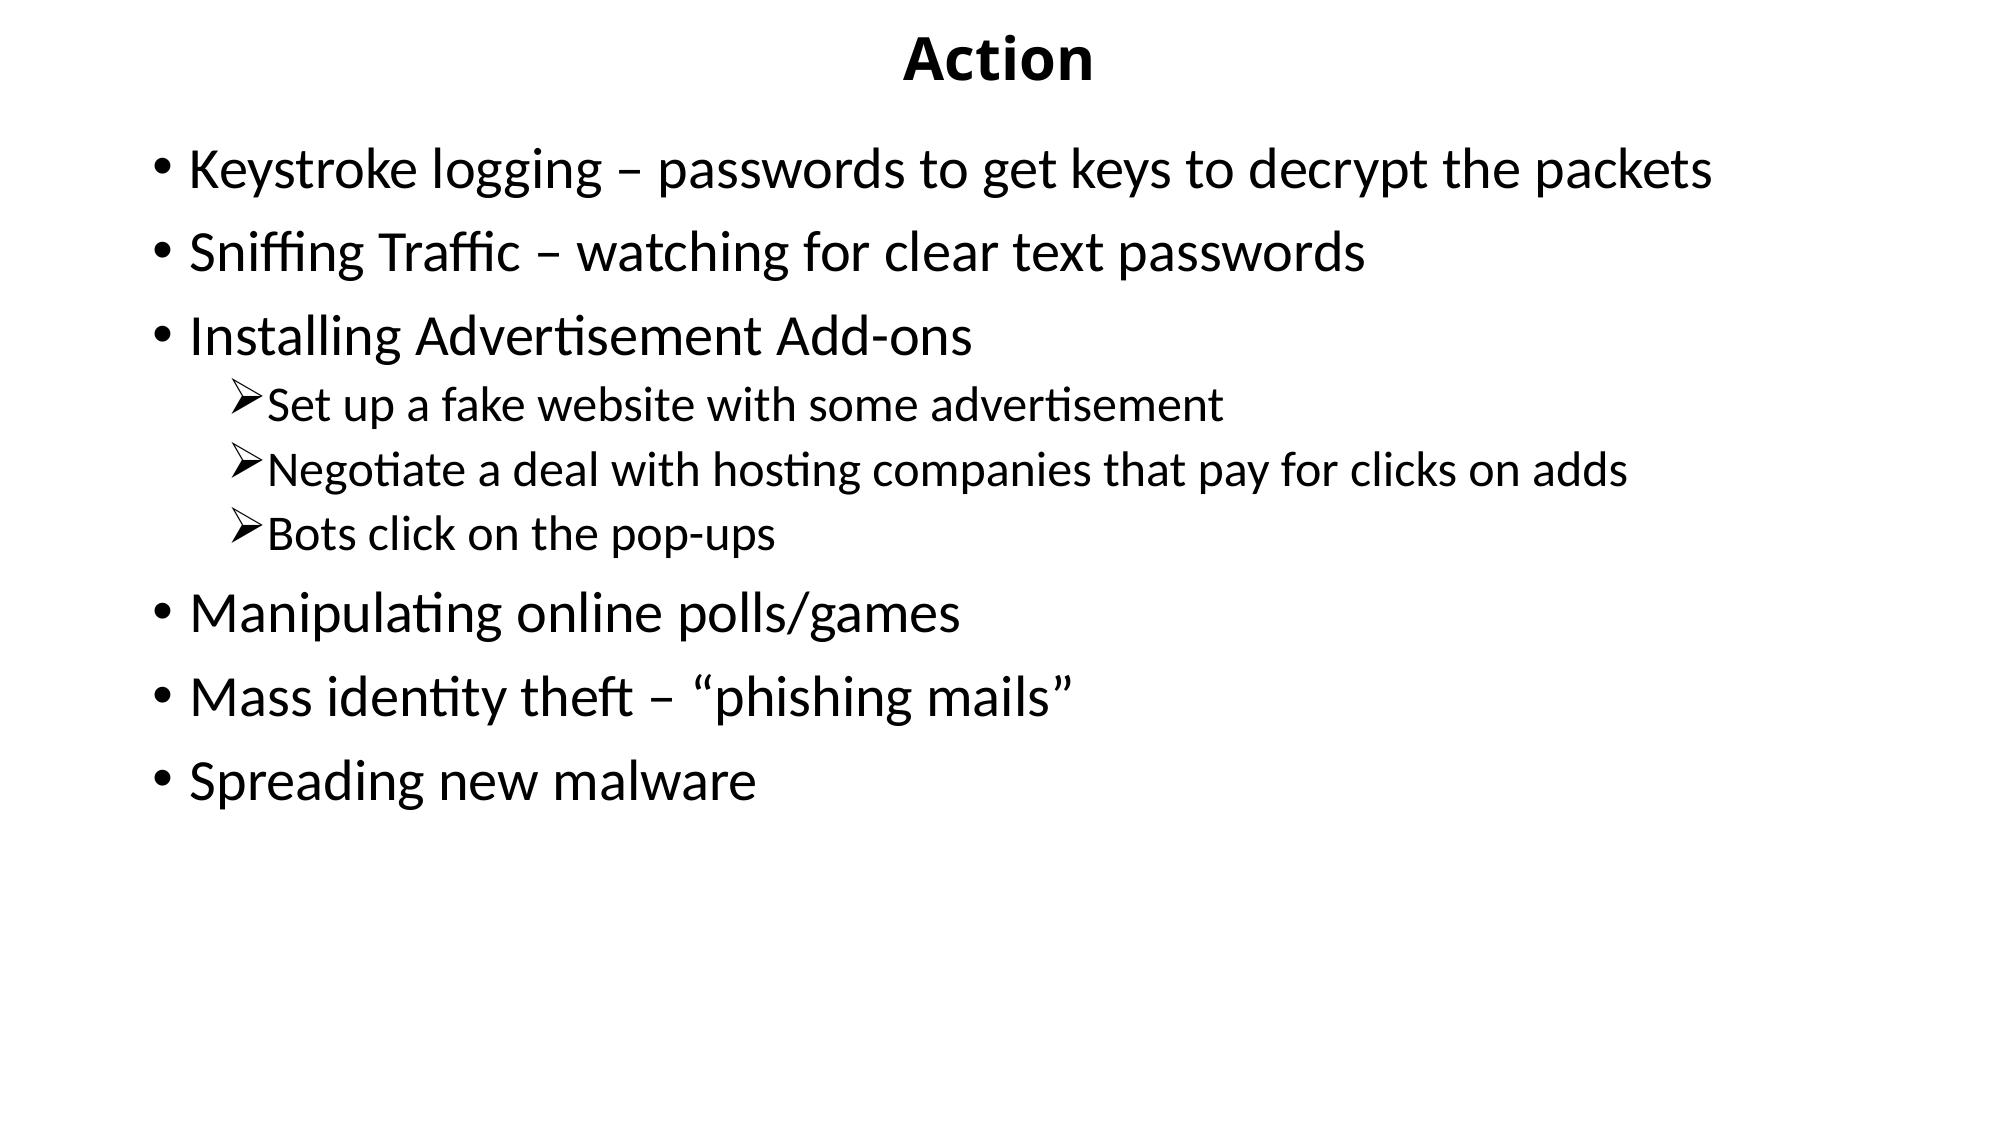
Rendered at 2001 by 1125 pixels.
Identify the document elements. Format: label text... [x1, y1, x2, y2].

title Action [137, 21, 1863, 101]
list Keystroke logging – passwords to get keys to decrypt the packets Sniffing Traffic – watching for clear text passwords Installing Advertisement Add-ons Set up a fake website with some advertisement Negotiate a deal with hosting companies that pay for clicks on adds Bots click on the pop-ups Manipulating online polls/games Mass identity theft – “phishing mails” Spreading new malware [137, 130, 1840, 1055]
